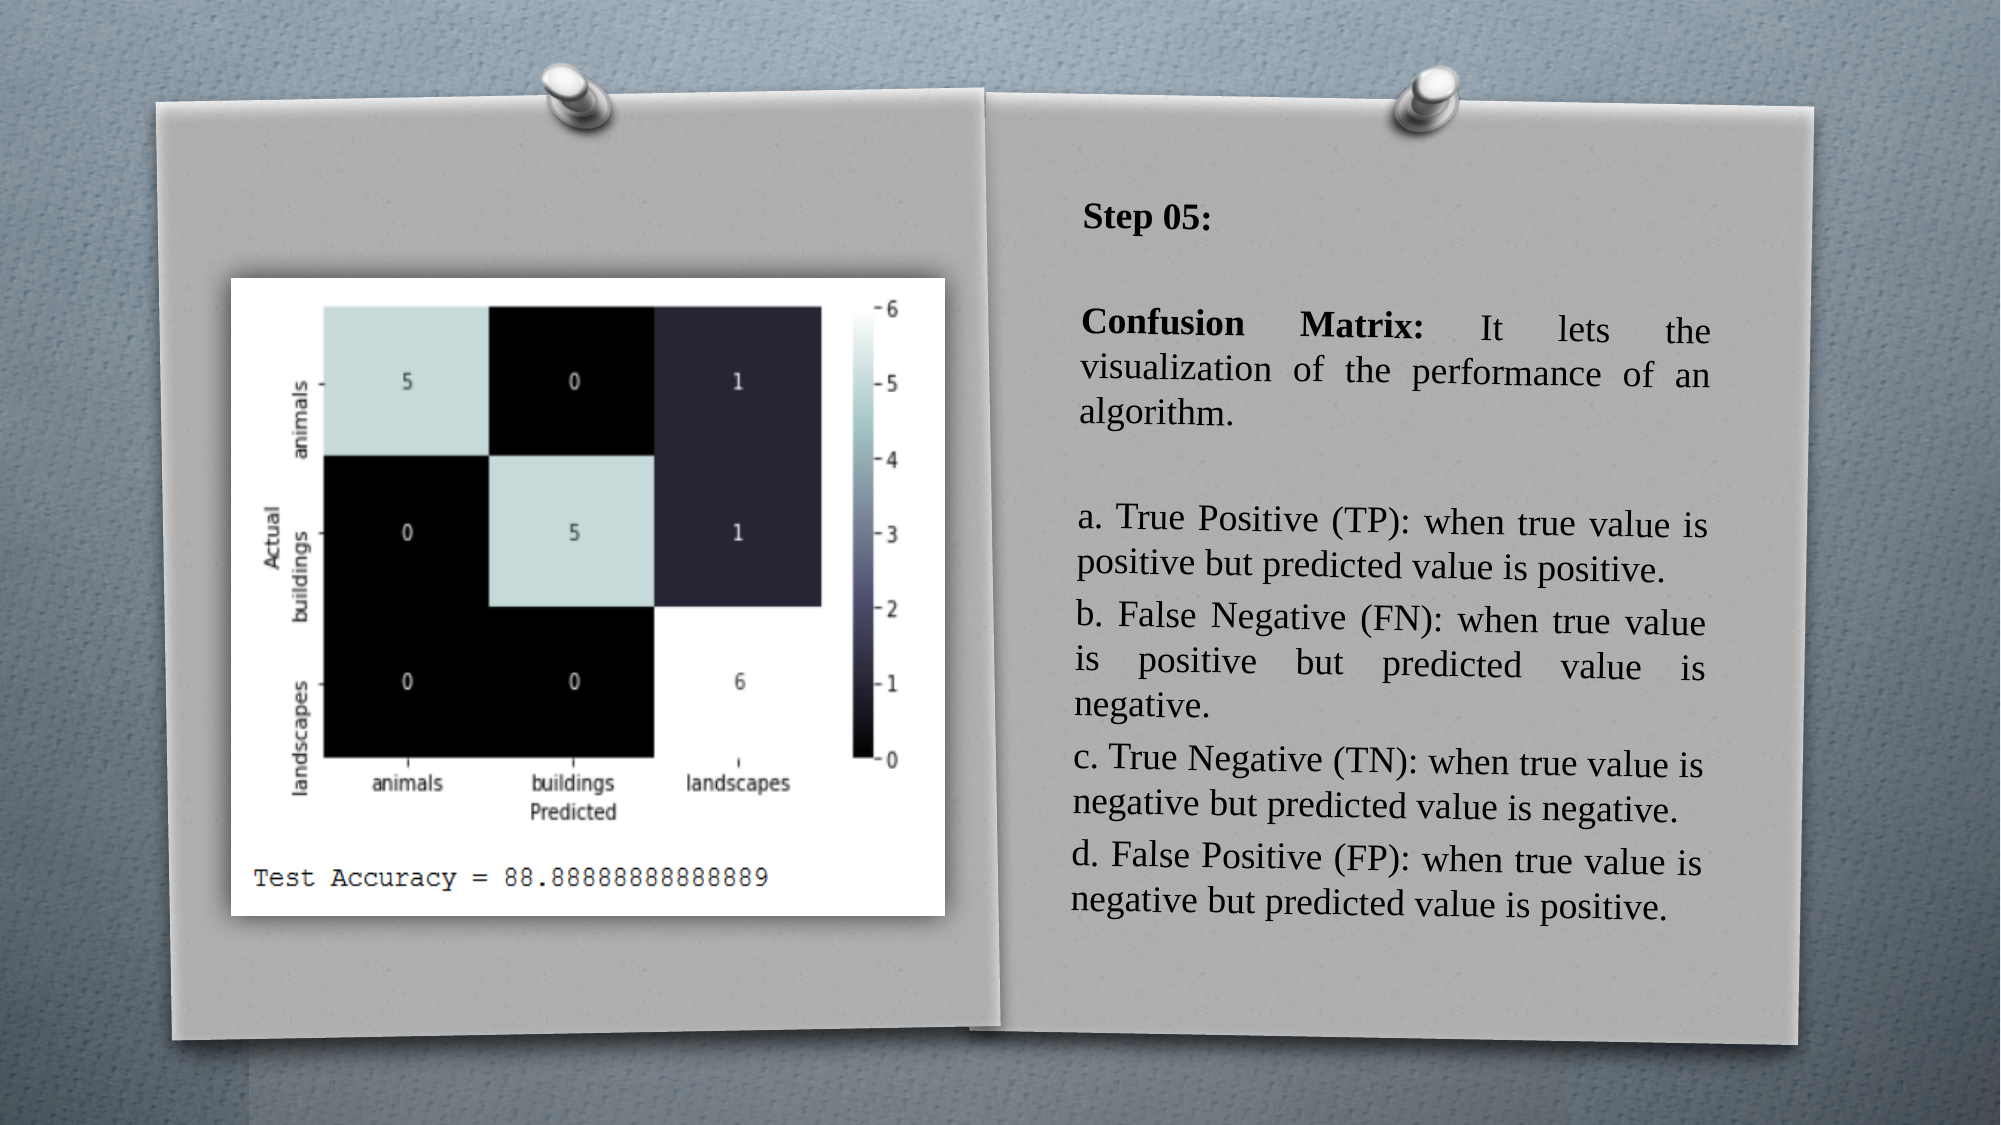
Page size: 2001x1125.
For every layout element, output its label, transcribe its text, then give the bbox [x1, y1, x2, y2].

picture [506, 27, 656, 162]
picture [230, 278, 946, 917]
list Step 05: Confusion Matrix: It lets the visualization of the performance of an algorithm. a. True Positive (TP): when true value is positive but predicted value is positive. b. False Negative (FN): when true value is positive but predicted value is negative. c. True Negative (TN): when true value is negative but predicted value is negative. d. False Positive (FP): when true value is negative but predicted value is positive. [1055, 183, 1729, 954]
picture [1361, 35, 1510, 167]
